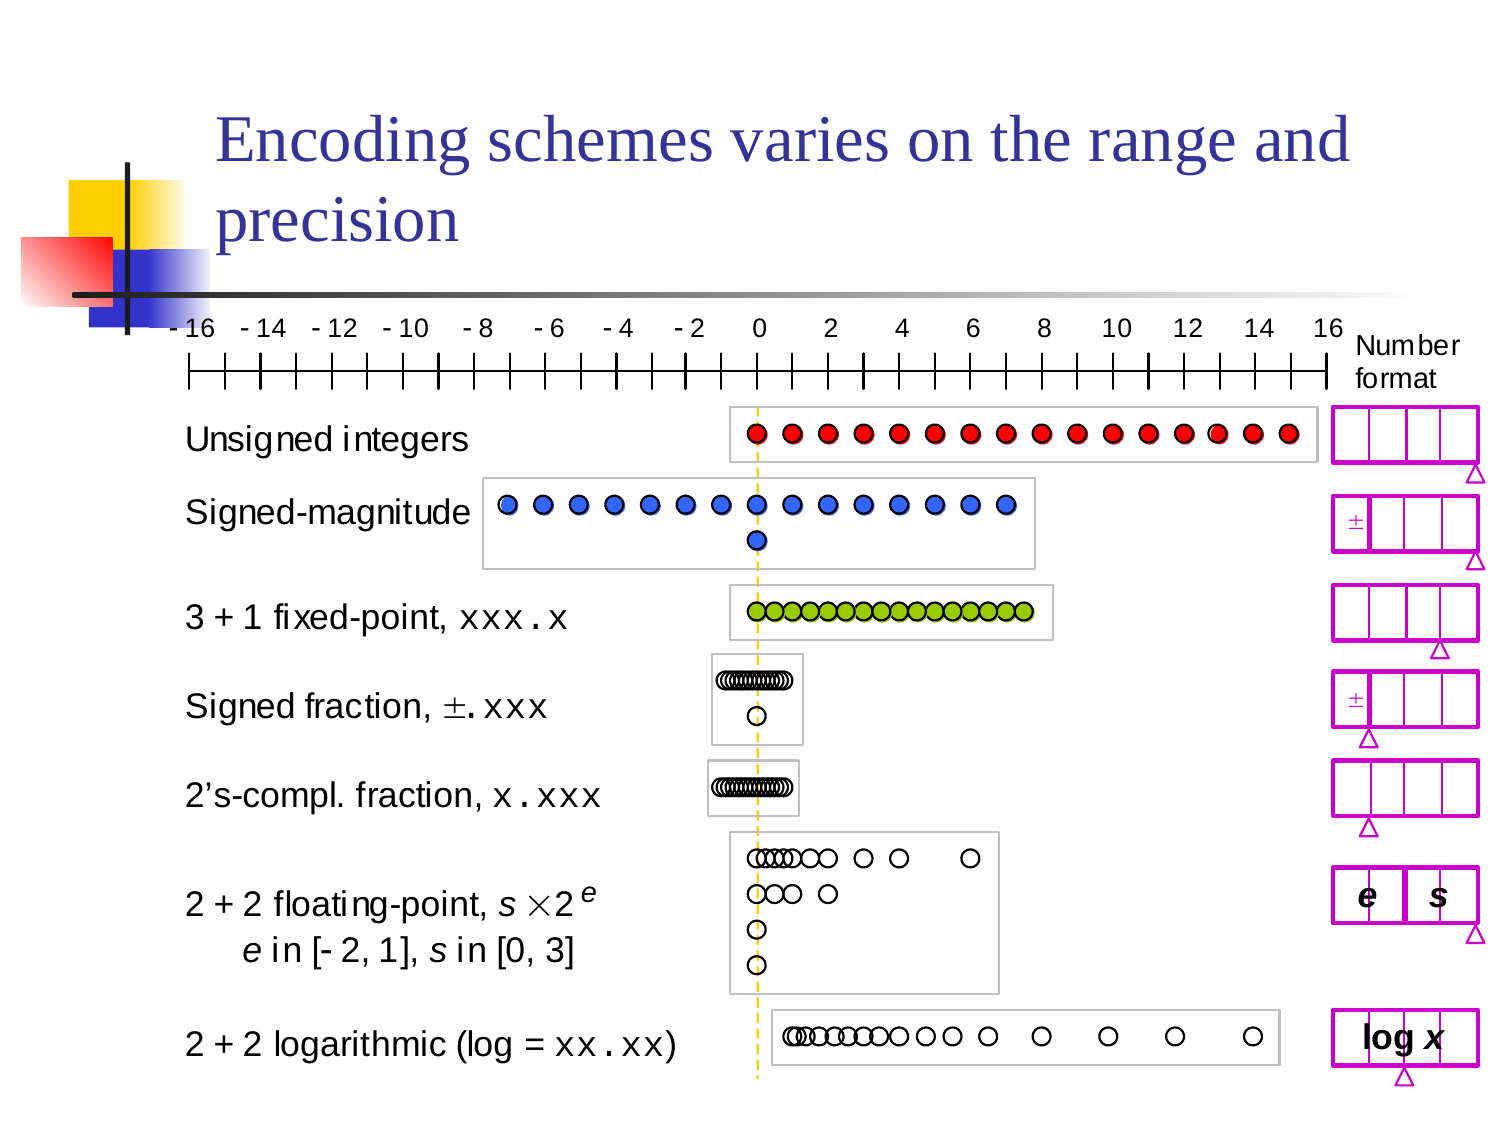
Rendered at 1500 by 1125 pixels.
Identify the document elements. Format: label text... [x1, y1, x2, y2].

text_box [162, 299, 1500, 1099]
title Encoding schemes varies on the range and precision [200, 50, 1388, 263]
